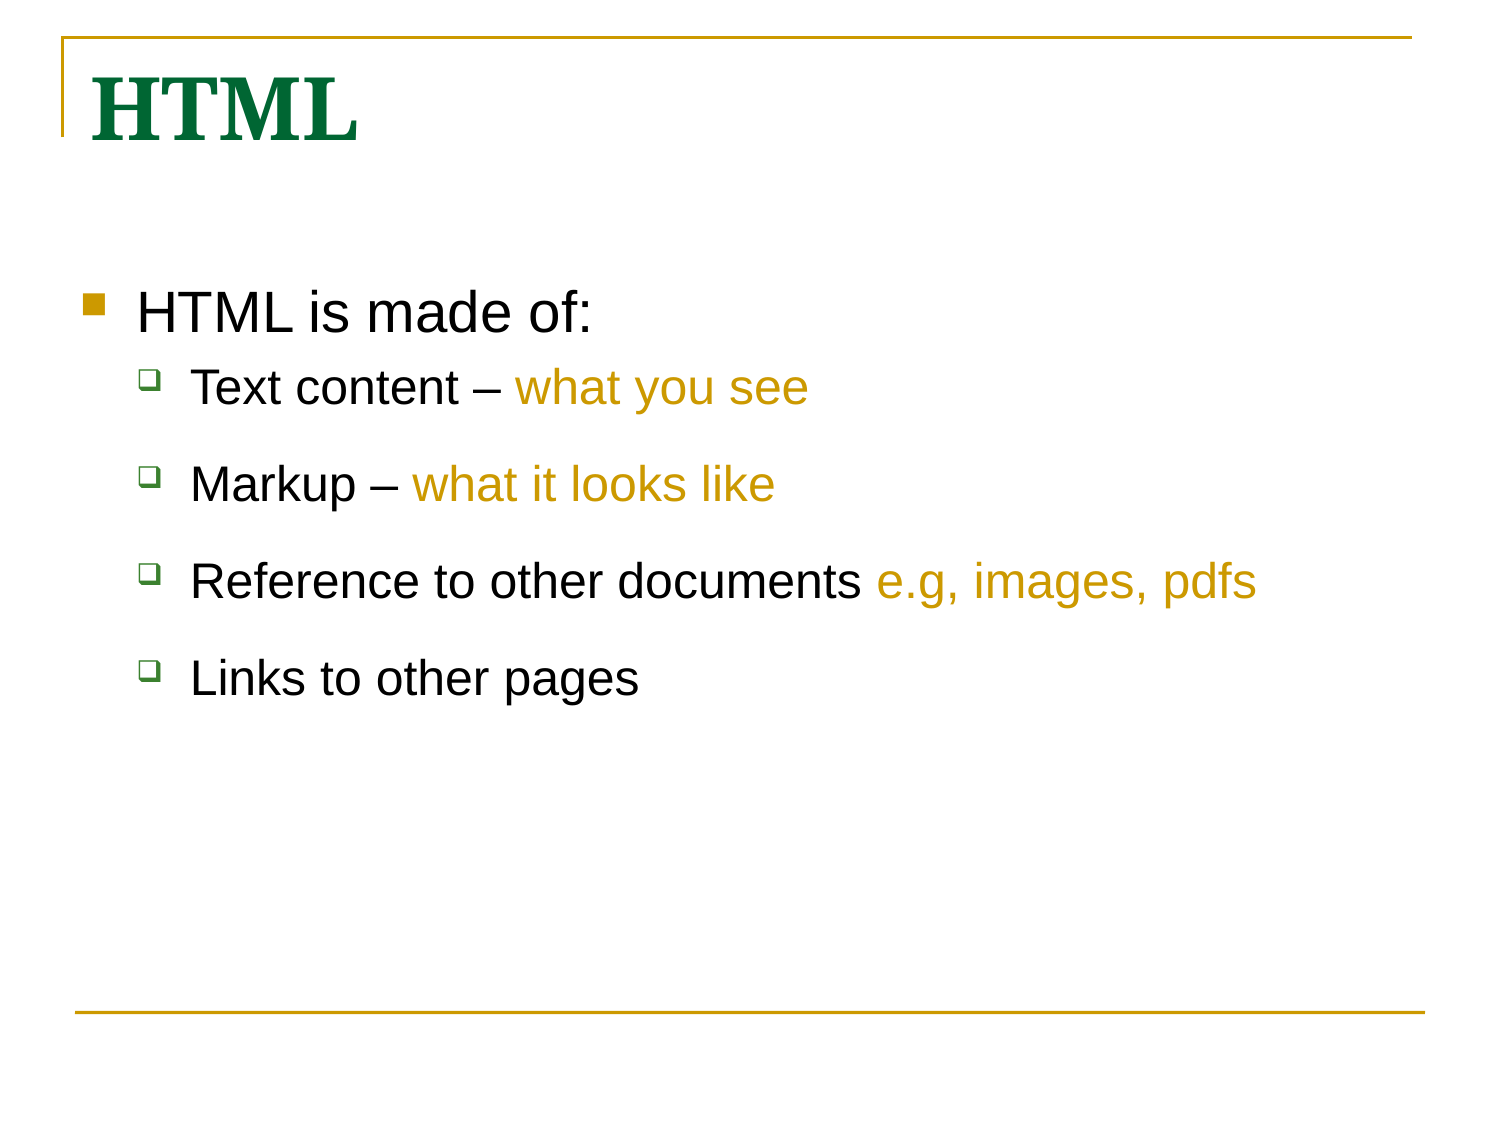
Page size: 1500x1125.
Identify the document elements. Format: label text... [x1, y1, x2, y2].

list HTML is made of: Text content – what you see Markup – what it looks like Reference to other documents e.g, images, pdfs Links to other pages [64, 267, 1459, 1011]
title HTML [75, 45, 1425, 233]
